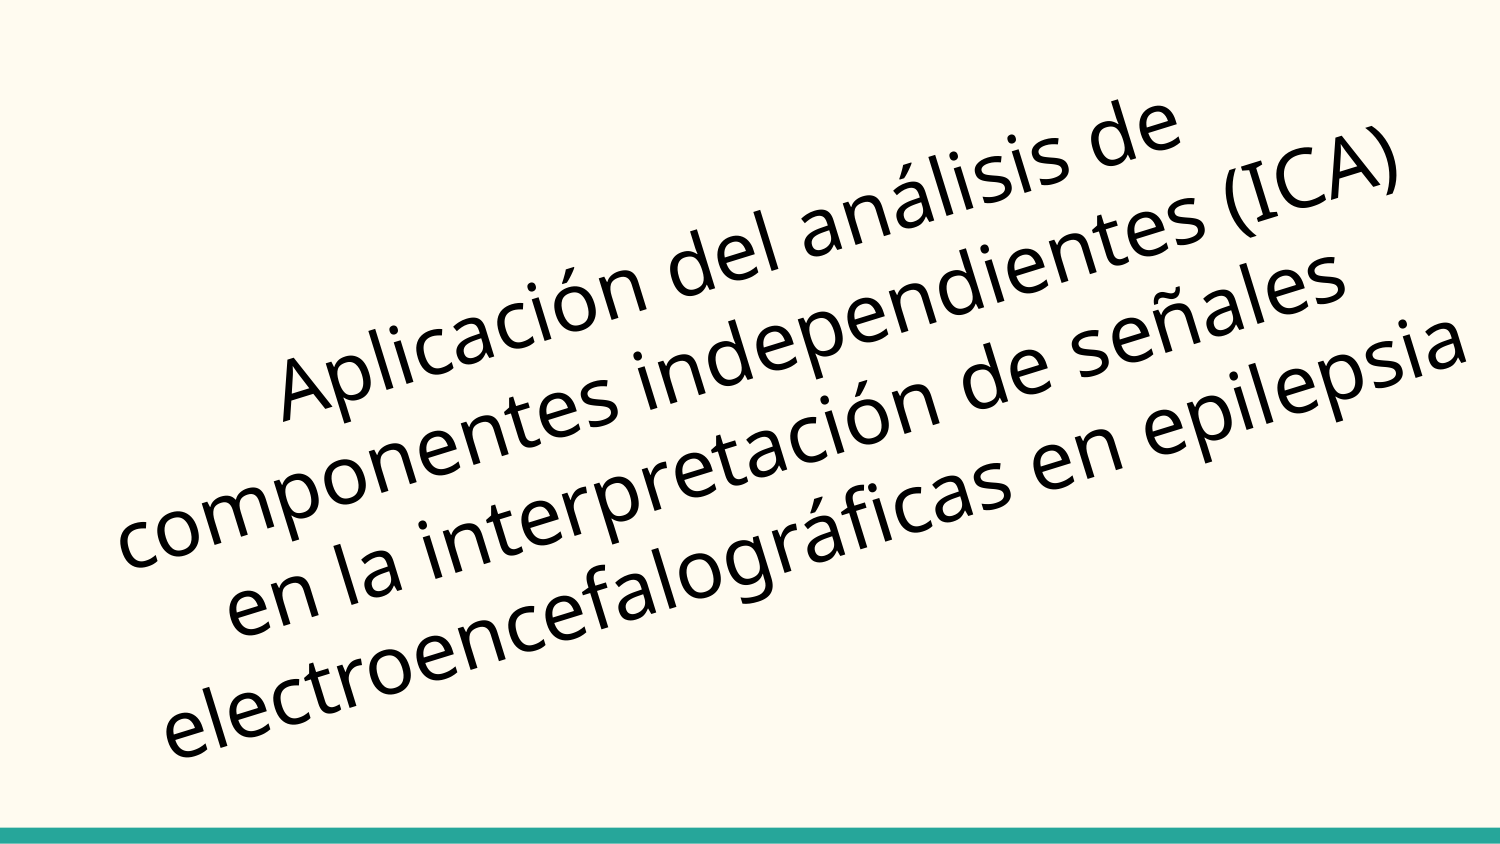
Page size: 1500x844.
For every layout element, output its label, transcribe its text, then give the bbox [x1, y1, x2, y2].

title Aplicación del análisis de componentes independientes (ICA) en la interpretación de señales electroencefalográficas en epilepsia [39, 0, 1405, 494]
